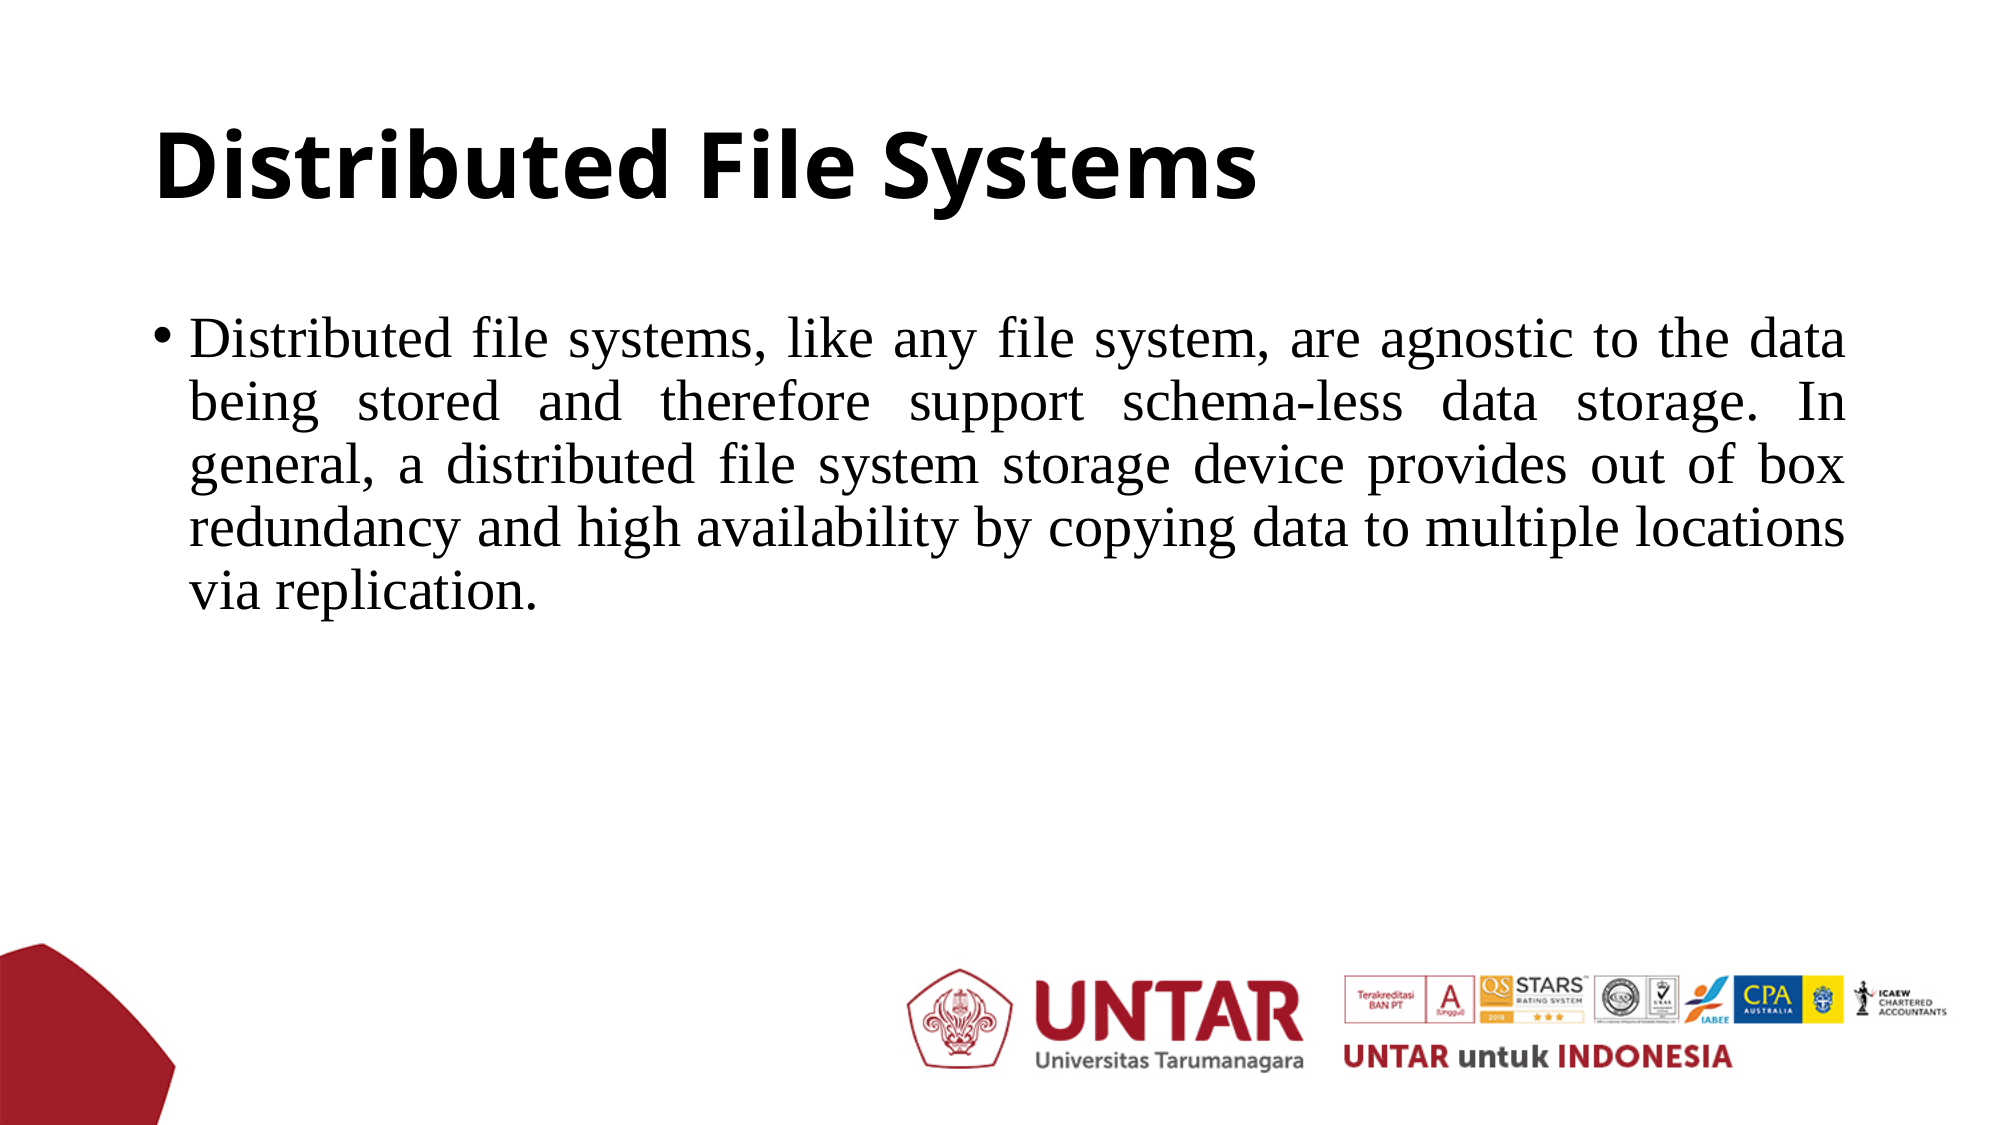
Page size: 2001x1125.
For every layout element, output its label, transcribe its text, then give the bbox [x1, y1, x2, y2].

list Distributed file systems, like any file system, are agnostic to the data being stored and therefore support schema-less data storage. In general, a distributed file system storage device provides out of box redundancy and high availability by copying data to multiple locations via replication. [137, 299, 1863, 1014]
picture [0, 0, 2001, 1125]
title Distributed File Systems [137, 59, 1863, 278]
